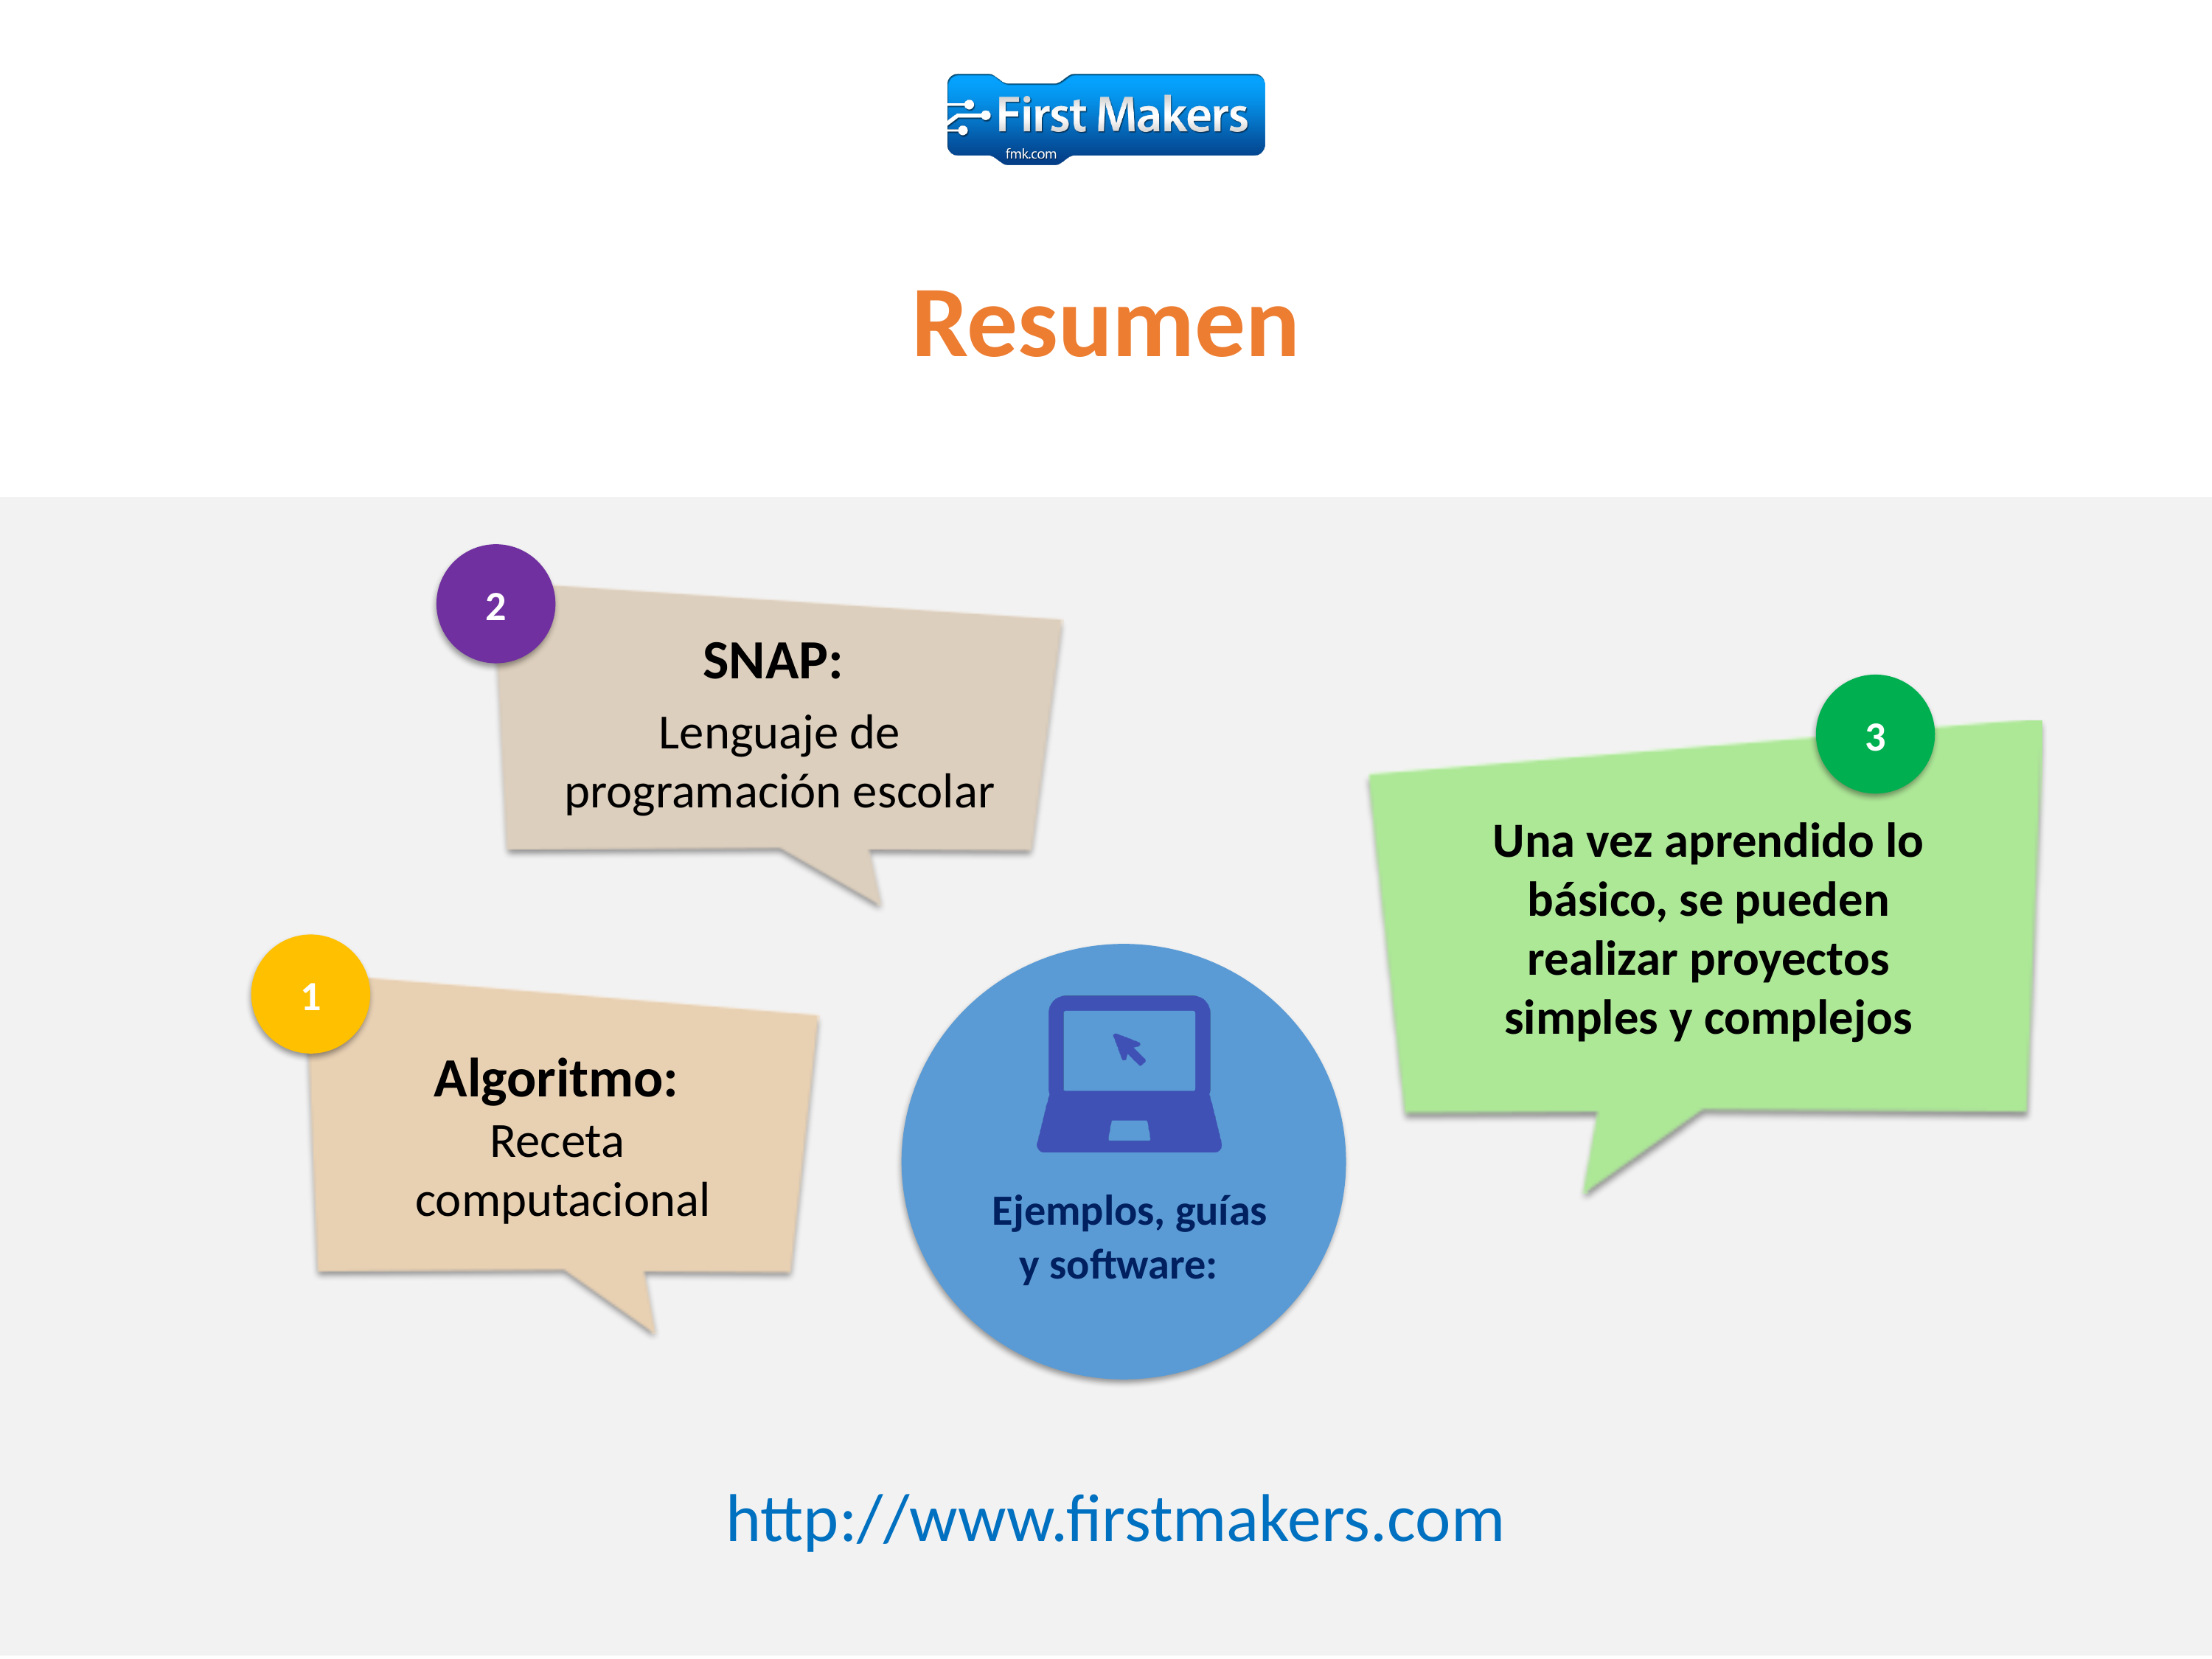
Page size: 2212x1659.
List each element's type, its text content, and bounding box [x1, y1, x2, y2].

text_box 3 [1817, 674, 1934, 720]
picture [944, 71, 1267, 168]
picture [1368, 720, 2042, 1194]
text_box [0, 496, 2212, 1656]
picture [495, 582, 1064, 906]
text_box Ejemplos, guías y software: [900, 943, 1347, 1380]
text_box 1 [251, 933, 367, 1054]
text_box 2 [436, 543, 552, 664]
text_box Resumen [224, 251, 1988, 381]
picture [307, 974, 819, 1334]
text_box http://www.firstmakers.com [498, 1467, 1750, 1560]
picture [1037, 981, 1222, 1166]
